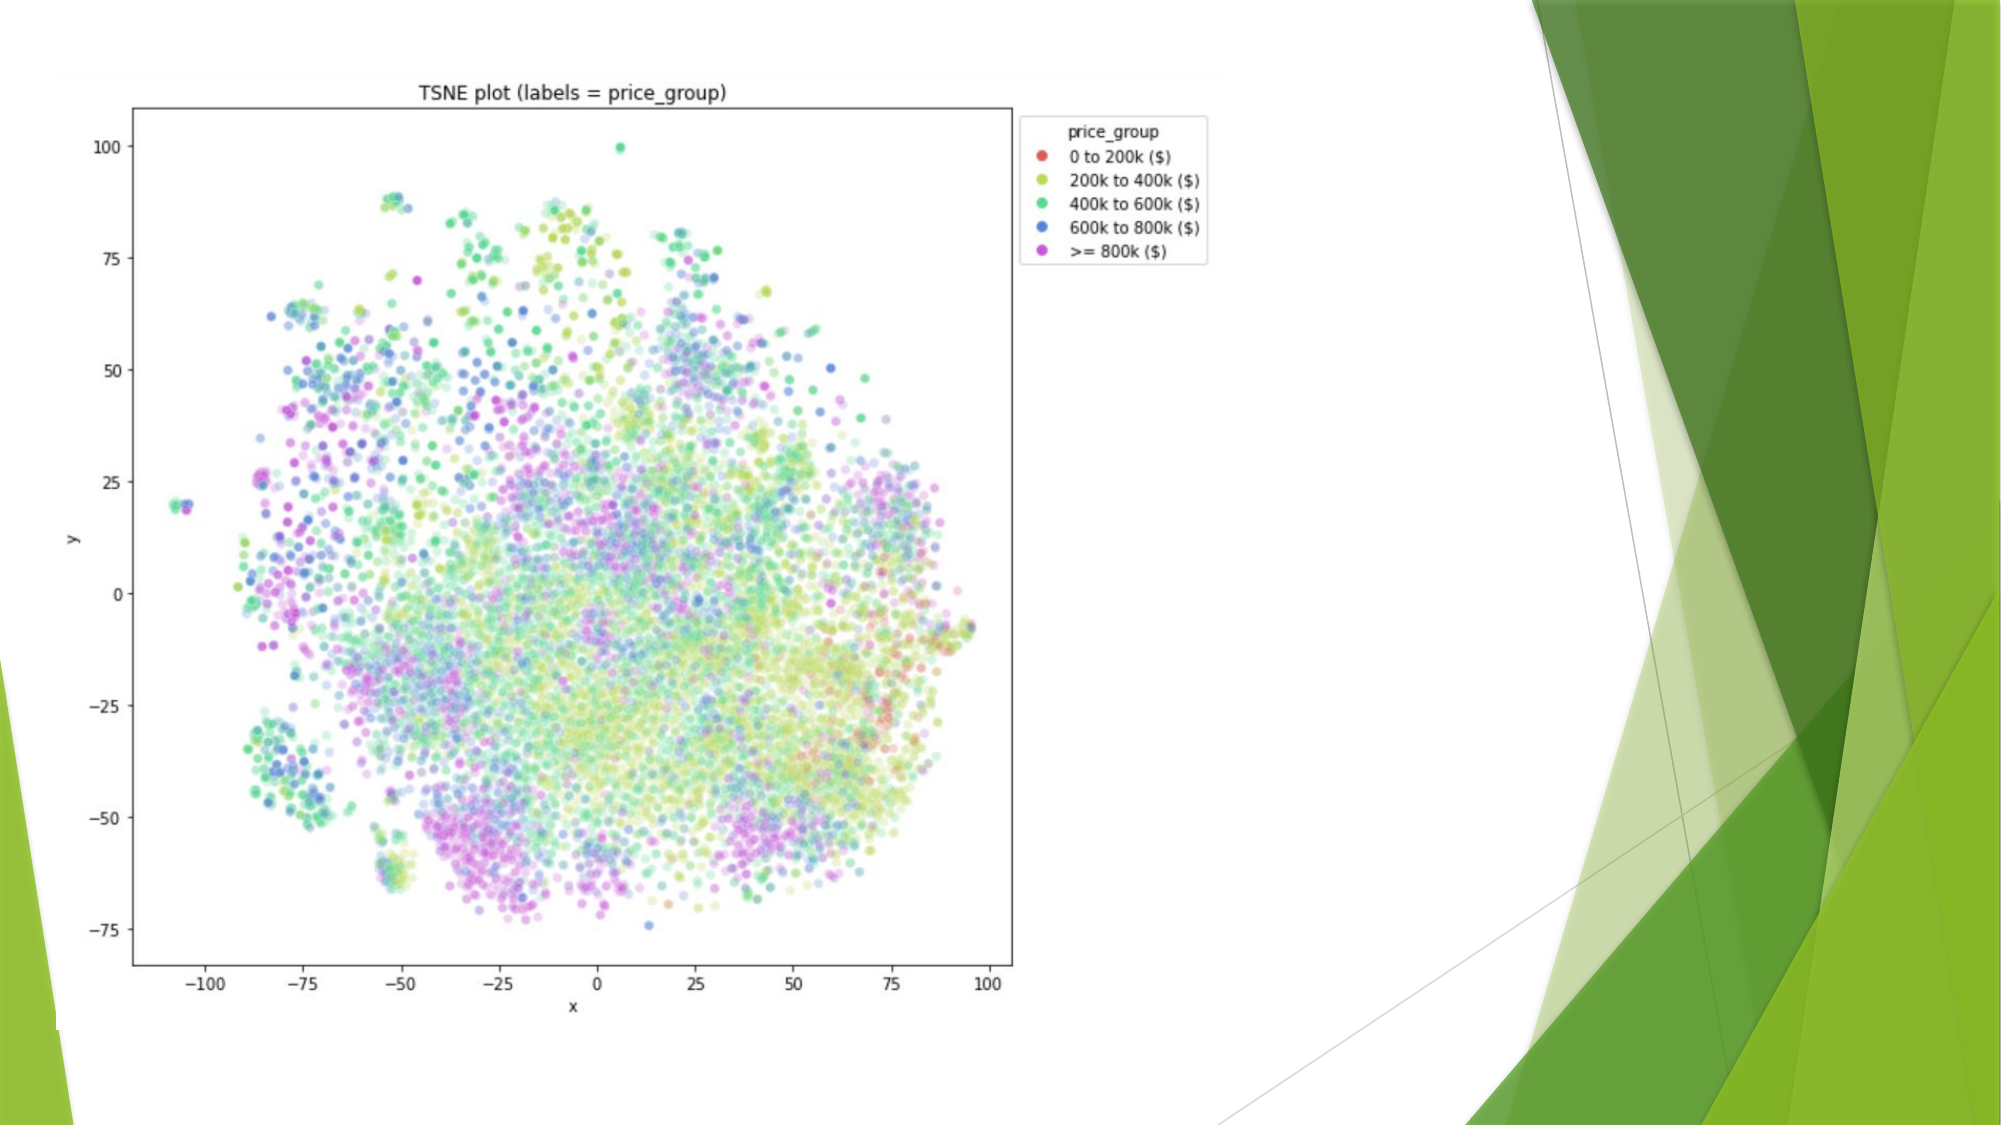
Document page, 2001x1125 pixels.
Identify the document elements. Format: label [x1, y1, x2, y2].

list [55, 72, 1222, 1030]
